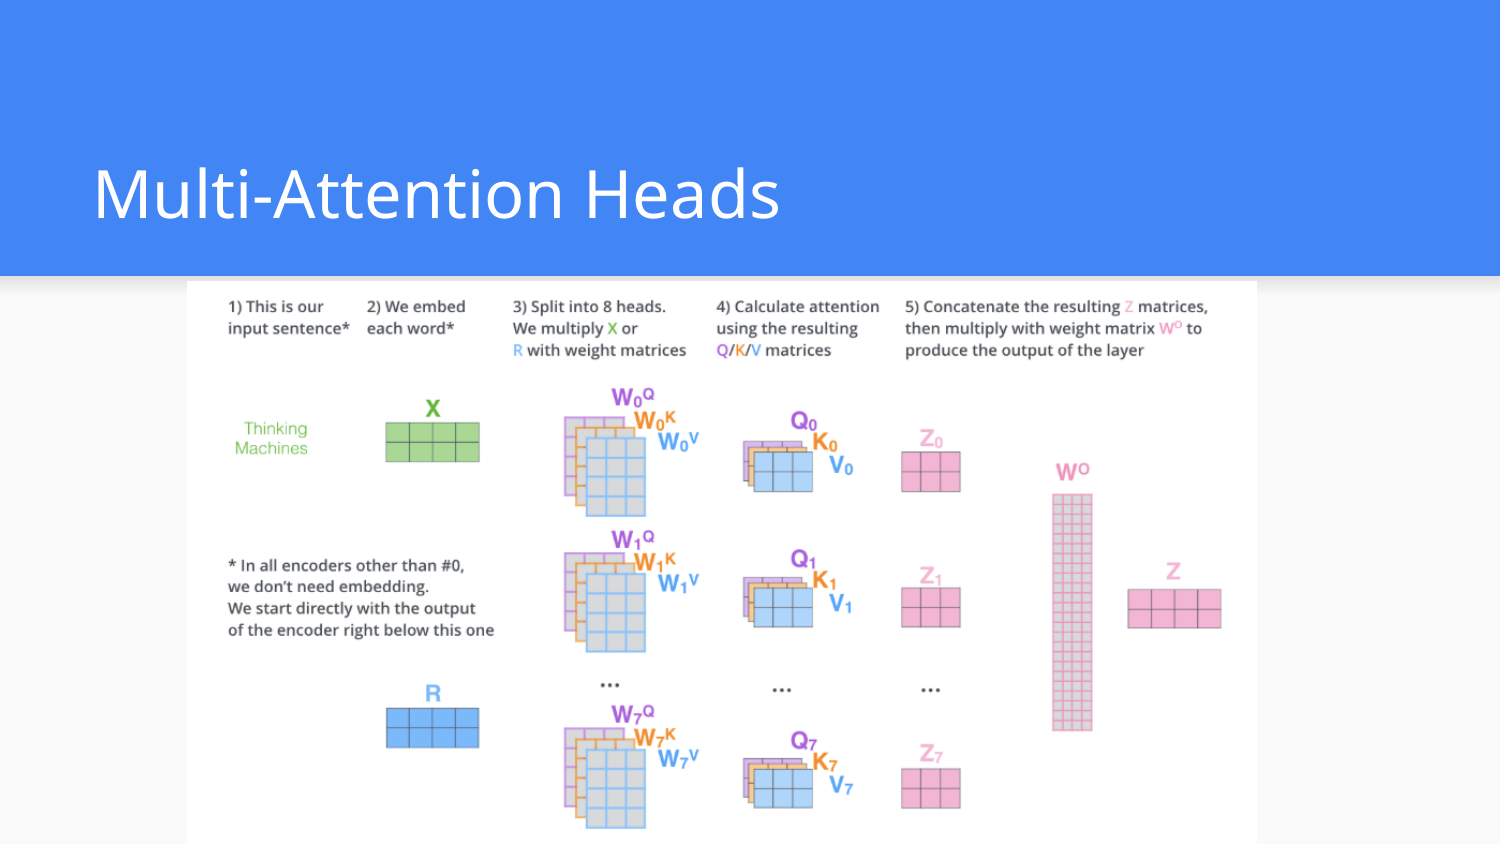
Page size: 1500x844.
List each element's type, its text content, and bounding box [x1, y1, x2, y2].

picture [187, 281, 1257, 844]
title Multi-Attention Heads [77, 121, 1427, 248]
